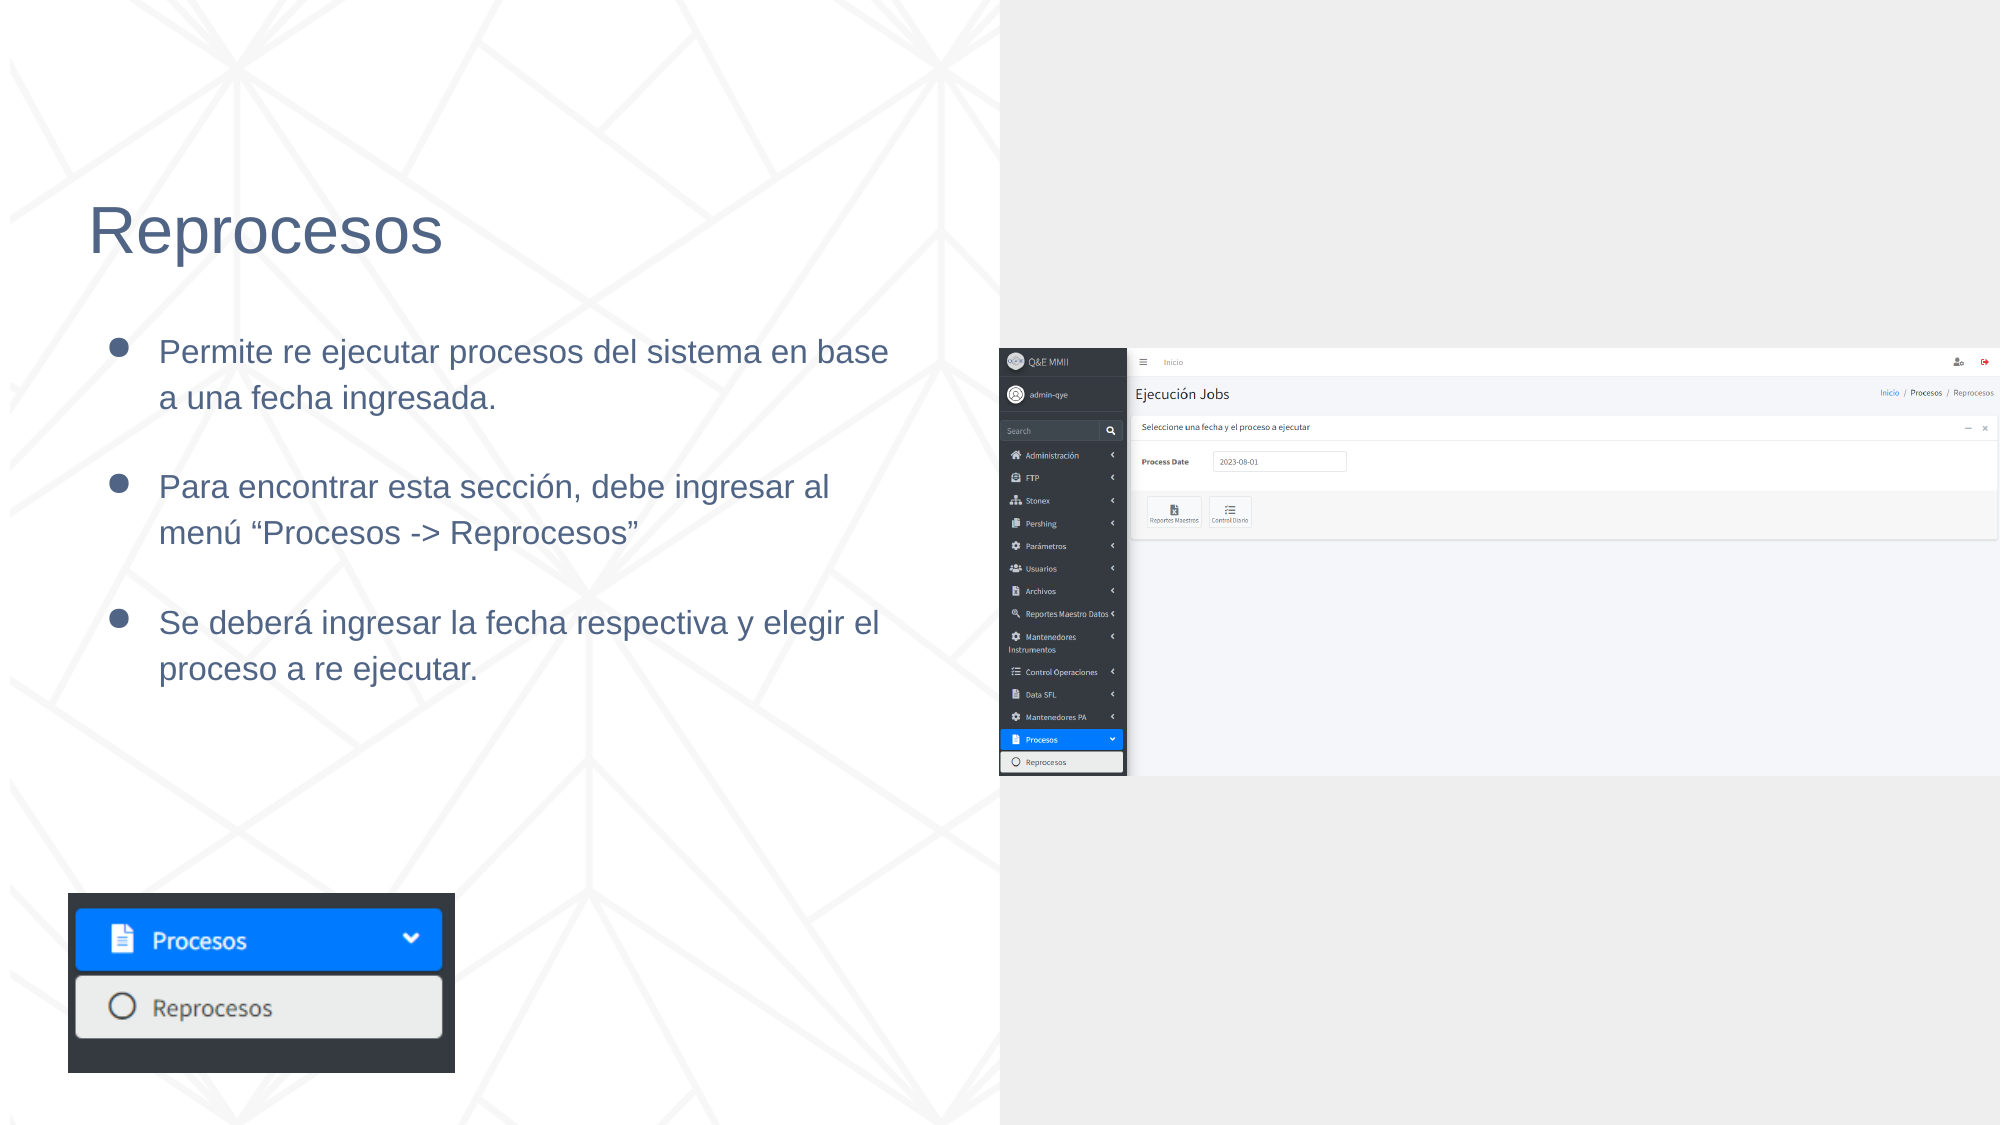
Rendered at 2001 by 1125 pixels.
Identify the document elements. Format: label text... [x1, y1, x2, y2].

picture [0, 0, 2001, 1125]
title Reprocesos [68, 121, 920, 287]
list Permite re ejecutar procesos del sistema en base a una fecha ingresada. Para encontrar esta sección, debe ingresar al menú “Procesos -> Reprocesos” Se deberá ingresar la fecha respectiva y elegir el proceso a re ejecutar. [68, 303, 920, 1000]
